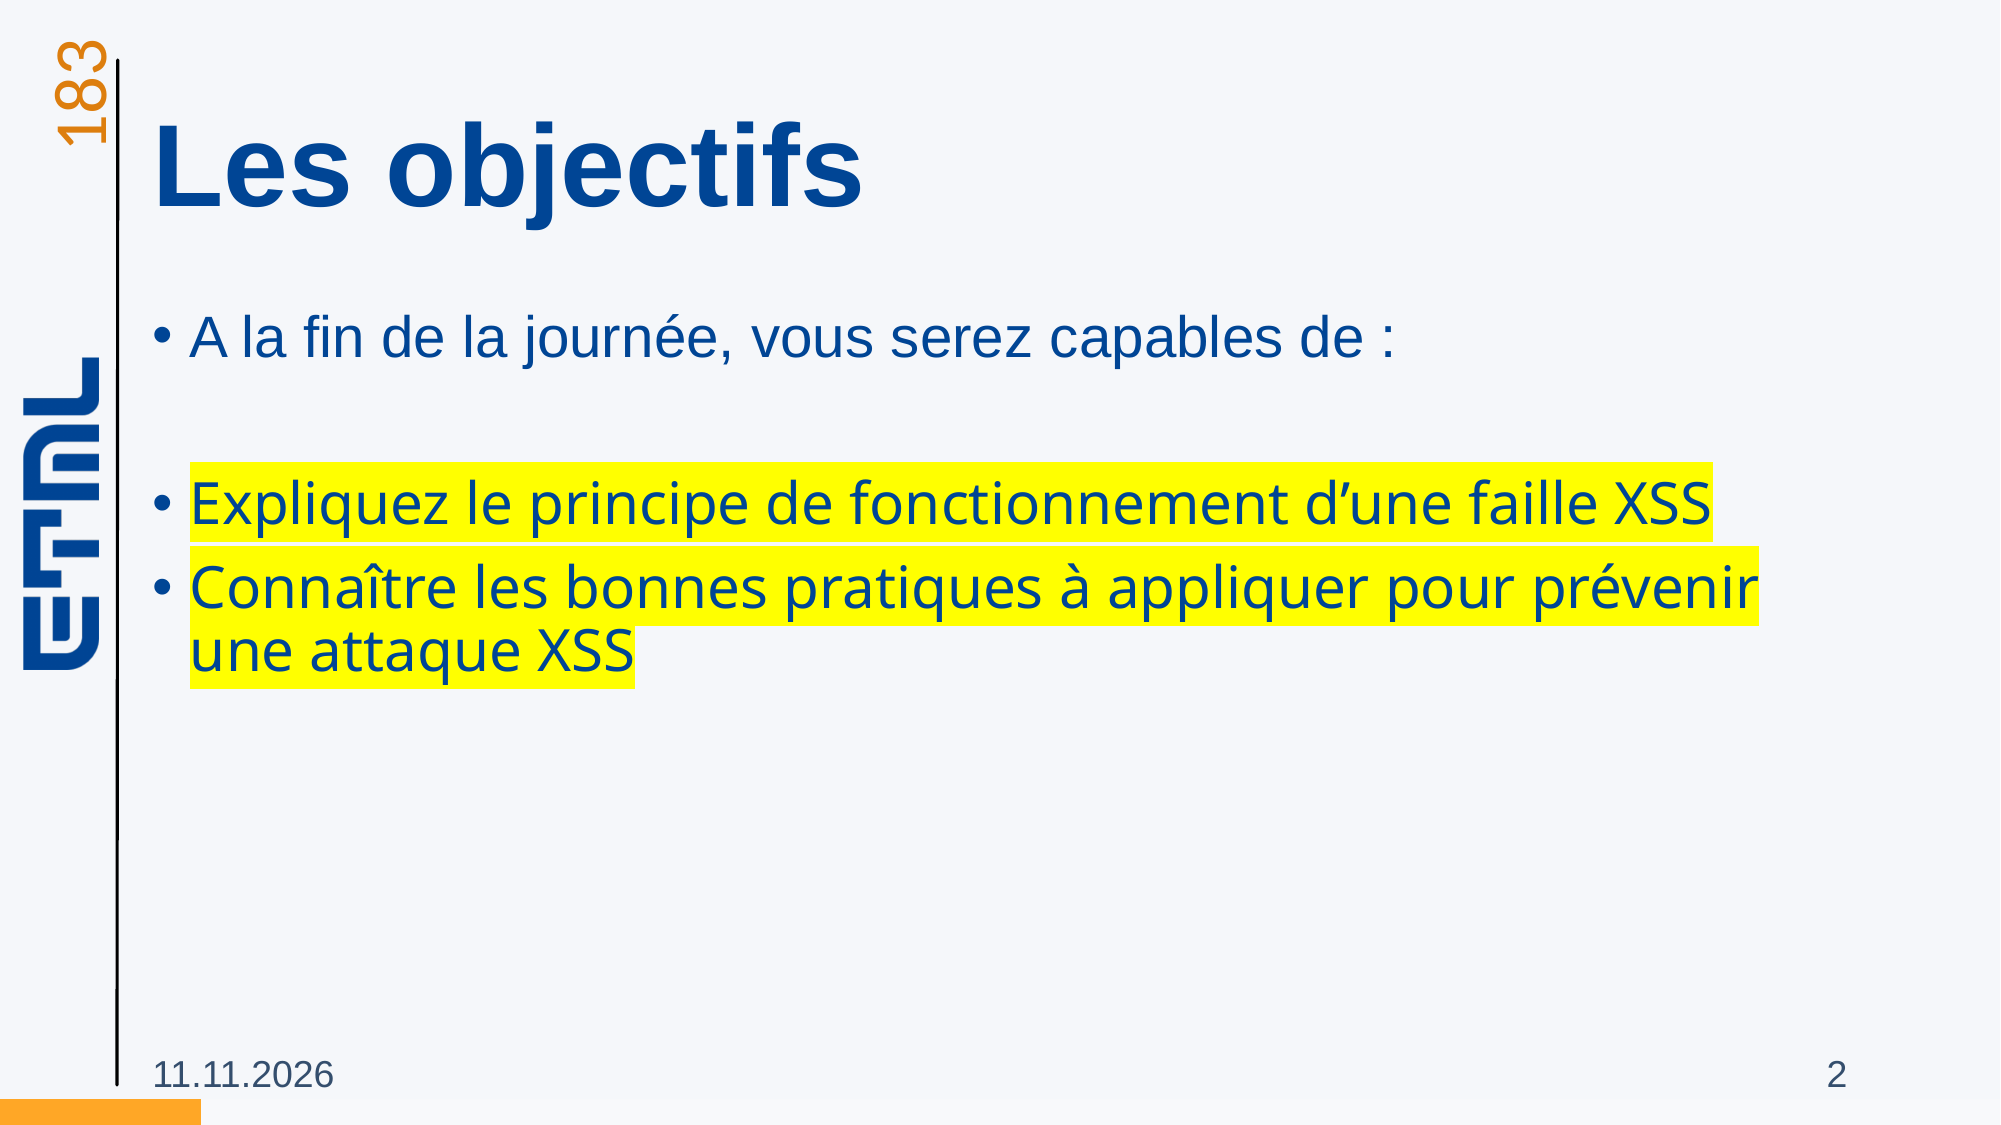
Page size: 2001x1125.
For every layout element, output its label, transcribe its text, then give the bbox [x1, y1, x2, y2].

slide_number 2 [1412, 1042, 1863, 1103]
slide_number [137, 1042, 588, 1103]
title Les objectifs [137, 59, 1863, 278]
picture [24, 358, 99, 670]
text_box [0, 1099, 201, 1125]
list A la fin de la journée, vous serez capables de : Expliquez le principe de fonctionnement d’une faille XSS Connaître les bonnes pratiques à appliquer pour prévenir une attaque XSS [137, 299, 1863, 1014]
